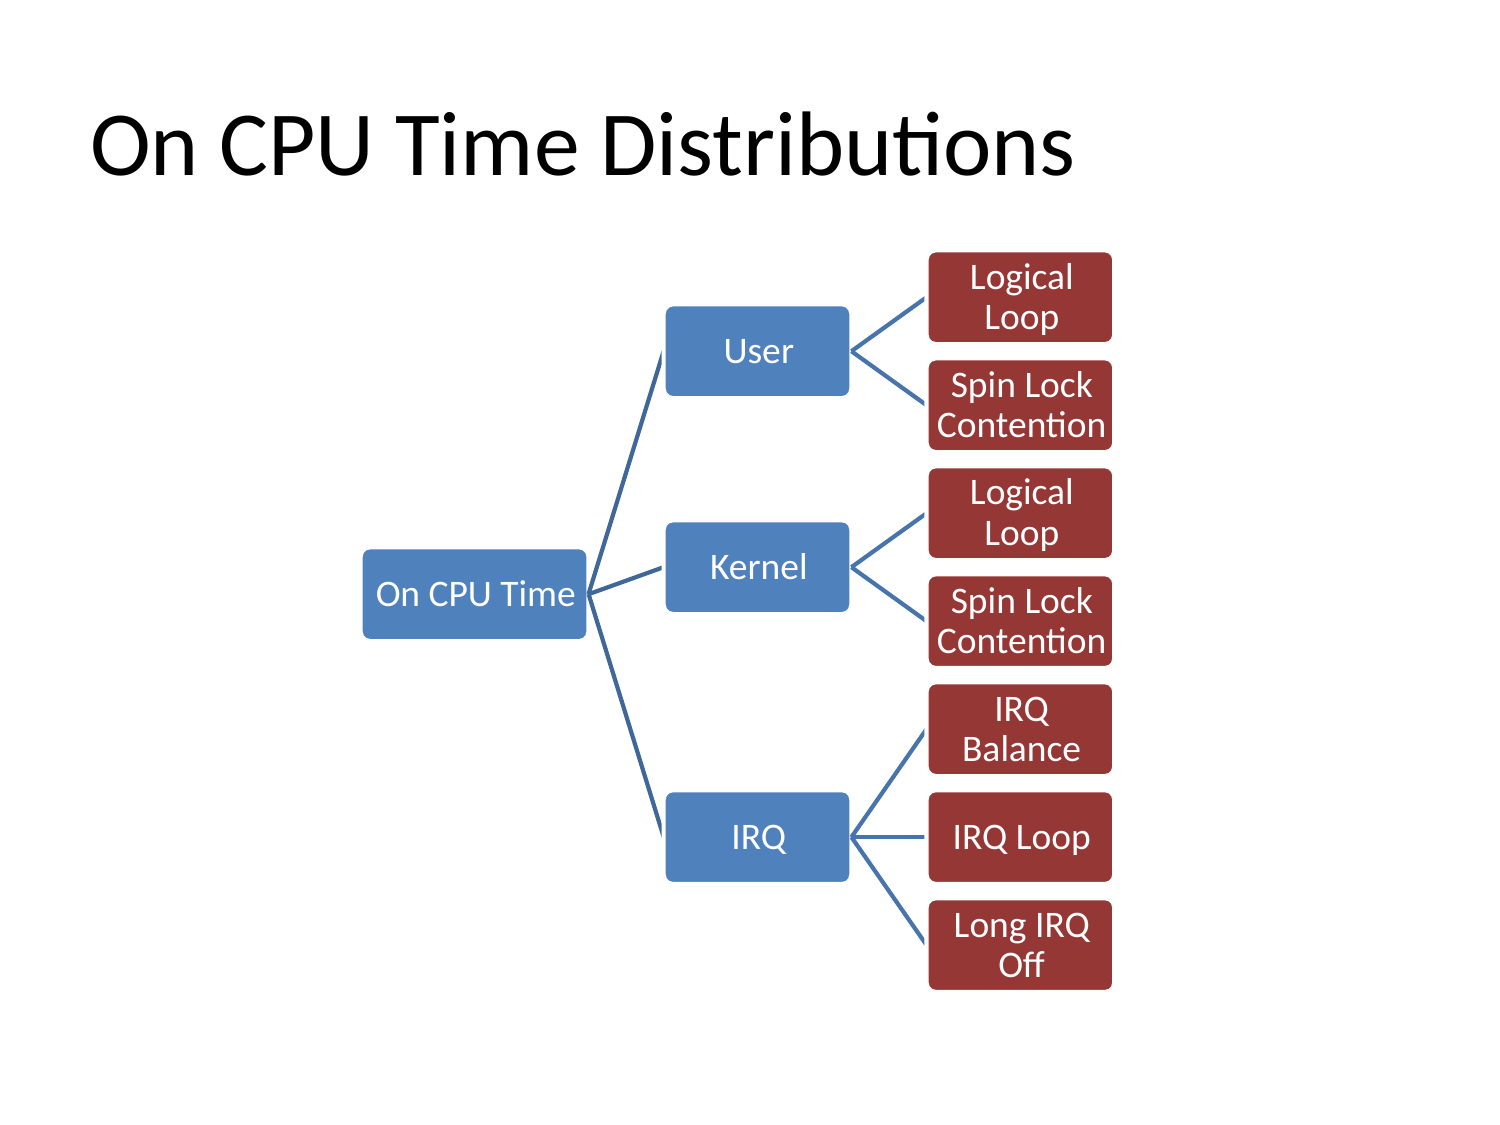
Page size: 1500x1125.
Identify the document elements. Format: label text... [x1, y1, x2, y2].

title On CPU Time Distributions [75, 45, 1425, 233]
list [62, 249, 1413, 993]
